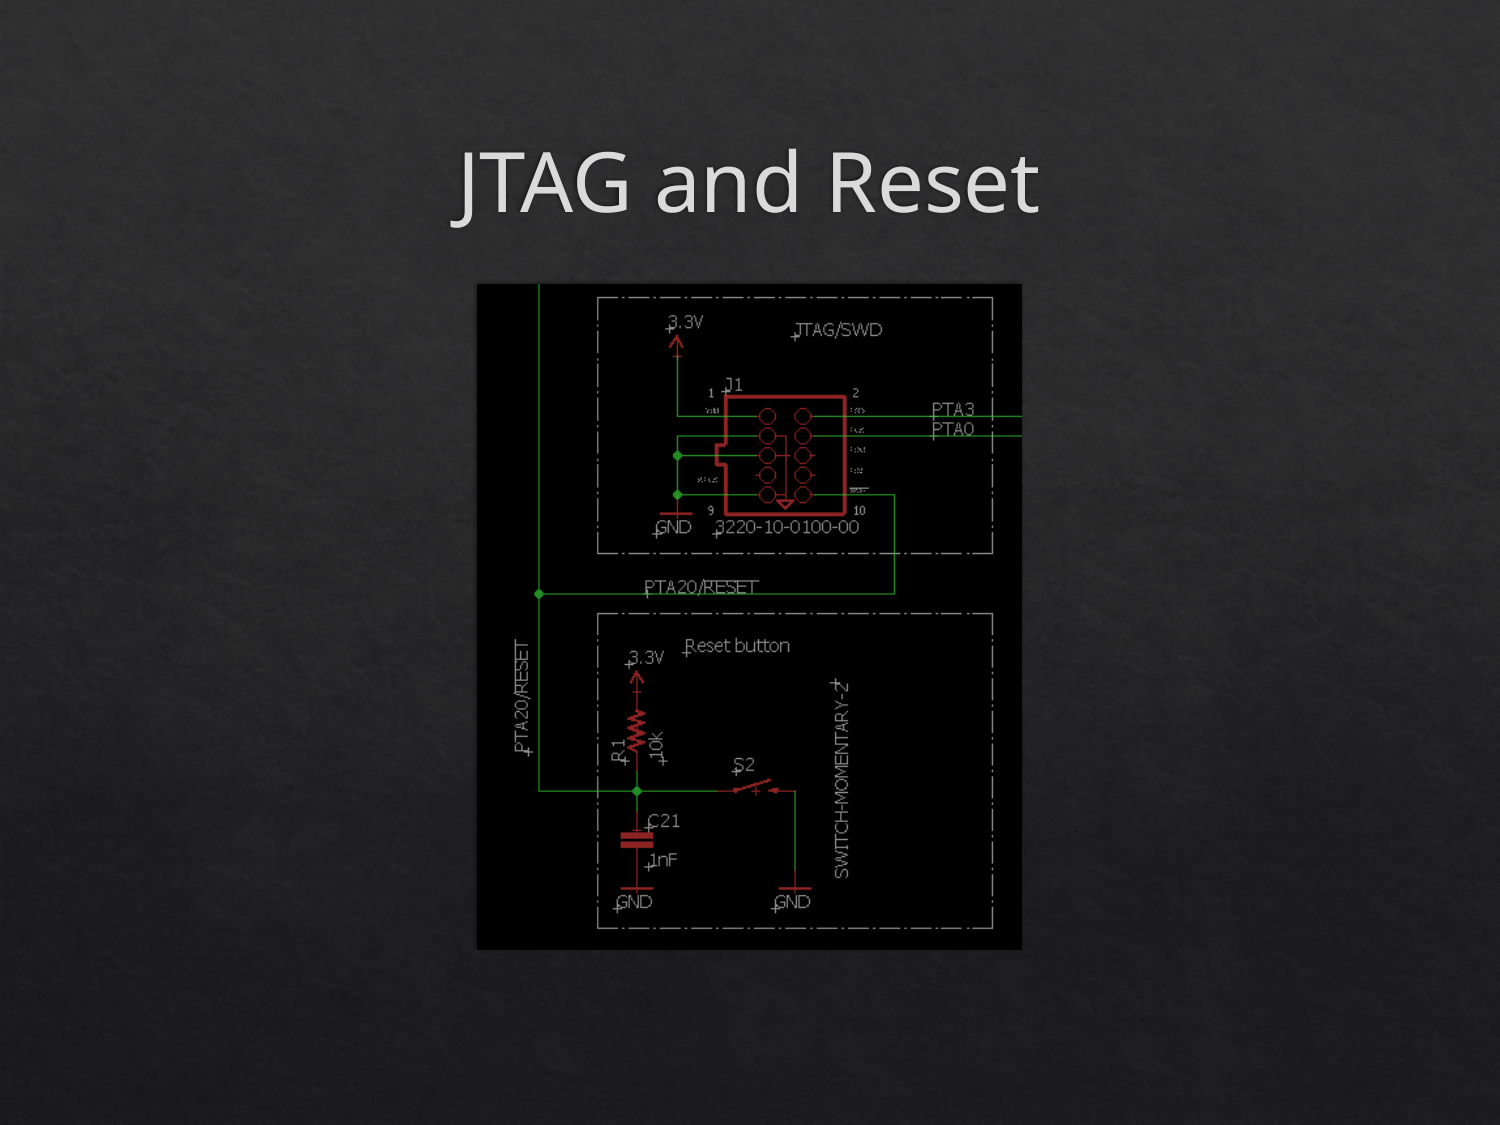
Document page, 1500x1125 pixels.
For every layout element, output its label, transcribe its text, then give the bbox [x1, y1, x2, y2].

title JTAG and Reset [112, 99, 1387, 260]
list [476, 283, 1022, 951]
